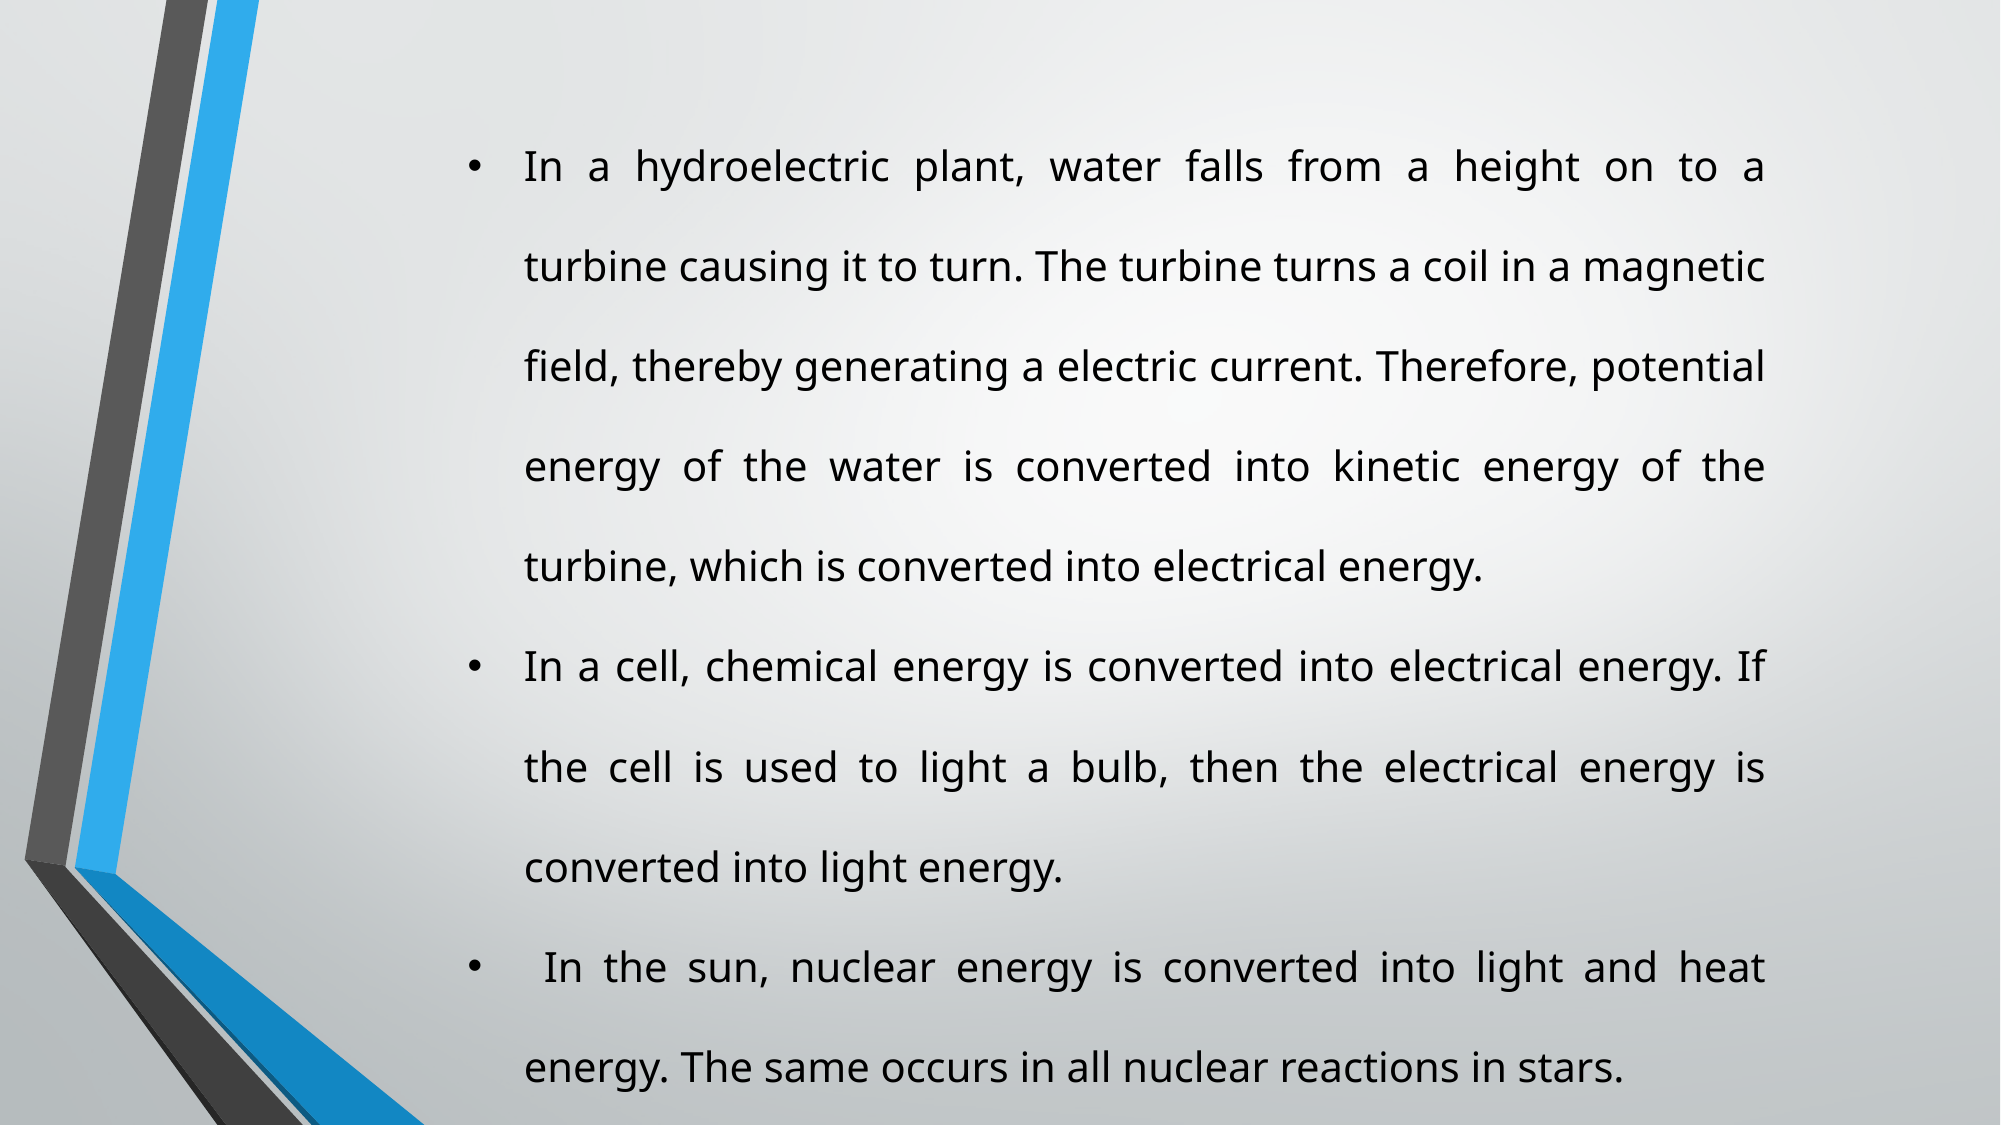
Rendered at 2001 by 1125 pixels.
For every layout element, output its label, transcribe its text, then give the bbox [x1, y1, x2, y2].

text_box In a hydroelectric plant, water falls from a height on to a turbine causing it to turn. The turbine turns a coil in a magnetic field, thereby generating a electric current. Therefore, potential energy of the water is converted into kinetic energy of the turbine, which is converted into electrical energy. In a cell, chemical energy is converted into electrical energy. If the cell is used to light a bulb, then the electrical energy is converted into light energy. In the sun, nuclear energy is converted into light and heat energy. The same occurs in all nuclear reactions in stars. [452, 82, 1782, 1098]
